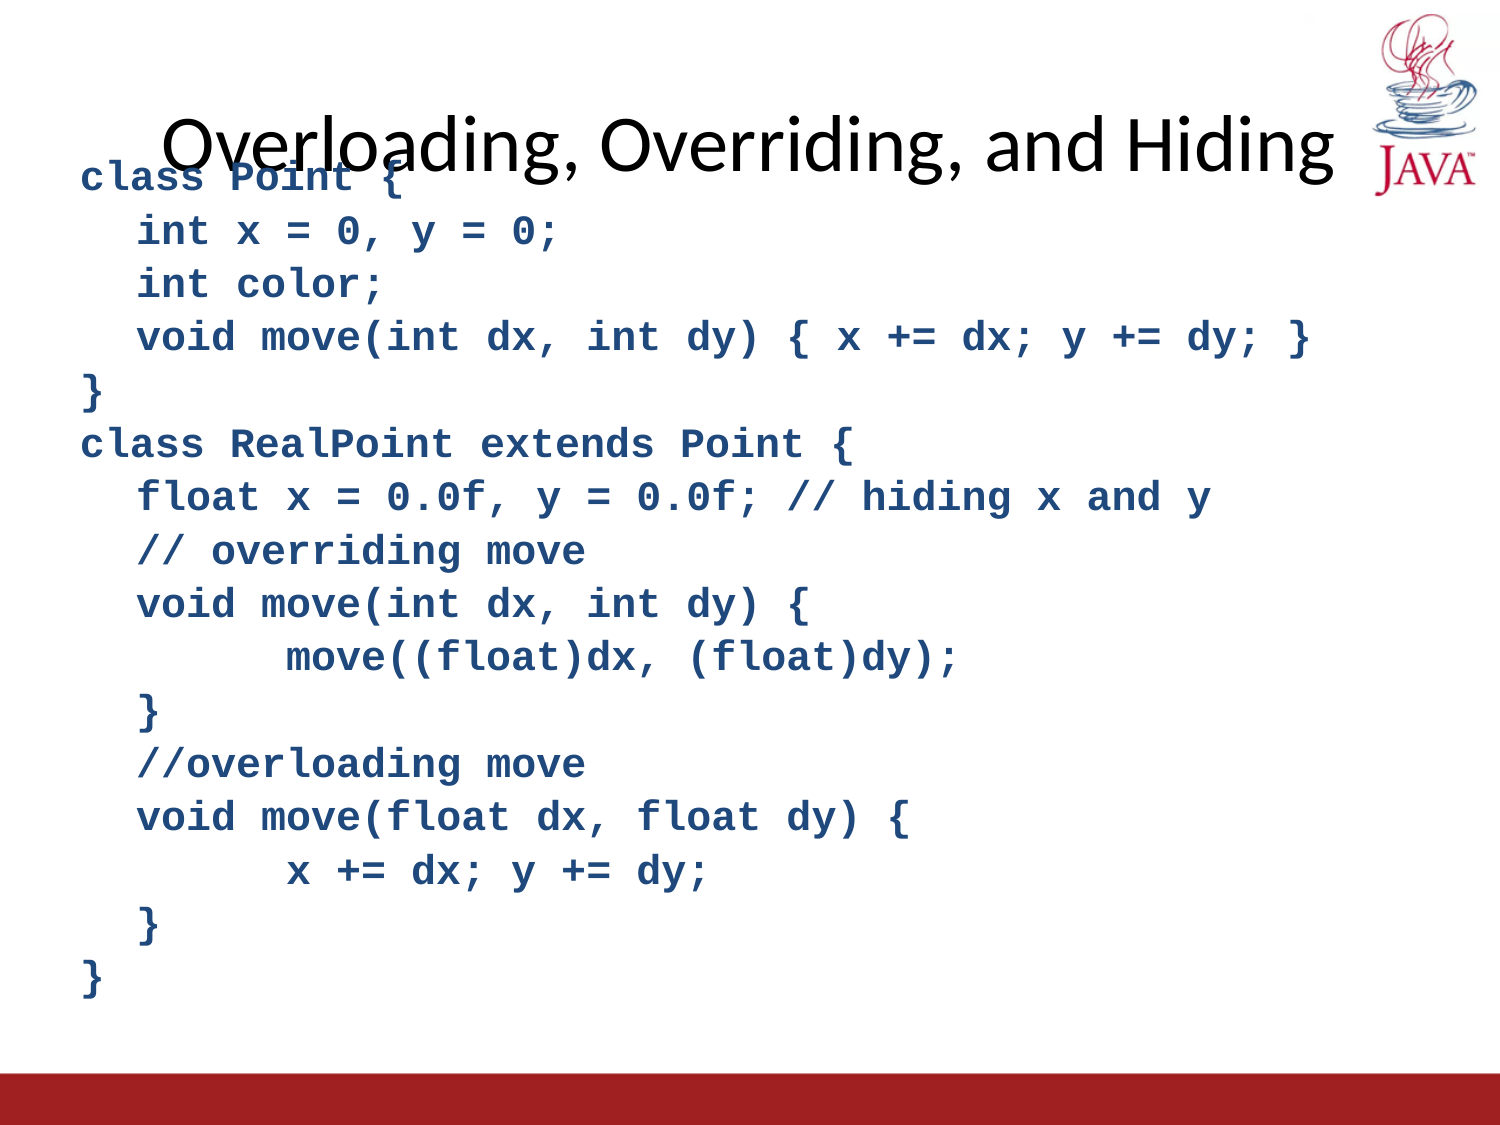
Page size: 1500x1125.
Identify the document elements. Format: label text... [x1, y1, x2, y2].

list class Point { int x = 0, y = 0; int color; void move(int dx, int dy) { x += dx; y += dy; } } class RealPoint extends Point { float x = 0.0f, y = 0.0f; // hiding x and y // overriding move void move(int dx, int dy) { move((float)dx, (float)dy); } //overloading move void move(float dx, float dy) { x += dx; y += dy; } } [64, 147, 1428, 1035]
picture [0, 0, 1500, 1125]
title Overloading, Overriding, and Hiding [75, 45, 1425, 147]
